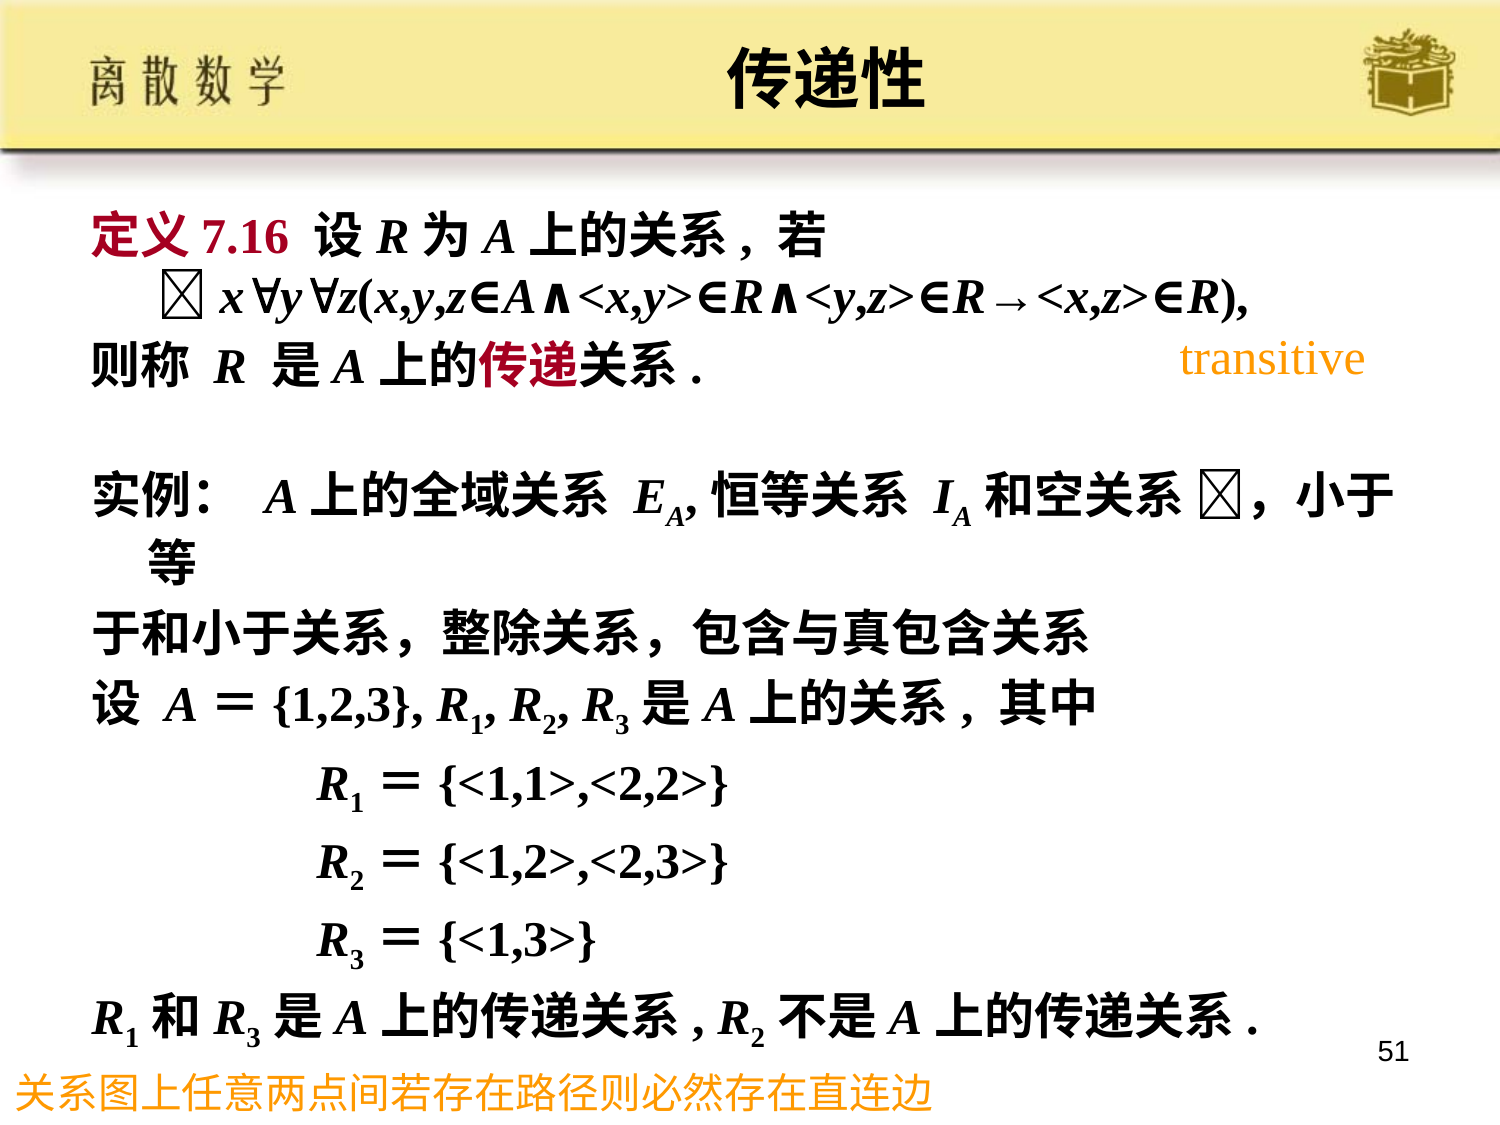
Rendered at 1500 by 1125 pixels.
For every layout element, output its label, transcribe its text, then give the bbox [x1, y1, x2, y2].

list 定义7.16 设R为A上的关系, 若 xyz(x,y,z∈A∧<x,y>∈R∧<y,z>∈R→<x,z>∈R), 则称 R 是A上的传递关系. [75, 196, 1436, 409]
text_box 实例： A上的全域关系 EA,恒等关系 IA和空关系 ，小于等 于和小于关系，整除关系，包含与真包含关系 设 A＝{1,2,3}, R1, R2, R3是A上的关系, 其中 R1＝{<1,1>,<2,2>} R2＝{<1,2>,<2,3>} R3＝{<1,3>} R1和R3是A上的传递关系, R2不是A上的传递关系. [76, 456, 1412, 976]
picture [0, 0, 1500, 1059]
text_box 关系图上任意两点间若存在路径则必然存在直连边 [0, 1059, 1500, 1125]
title 传递性 [324, 42, 1329, 112]
slide_number 51 [1074, 1024, 1425, 1059]
text_box transitive [1164, 317, 1382, 392]
